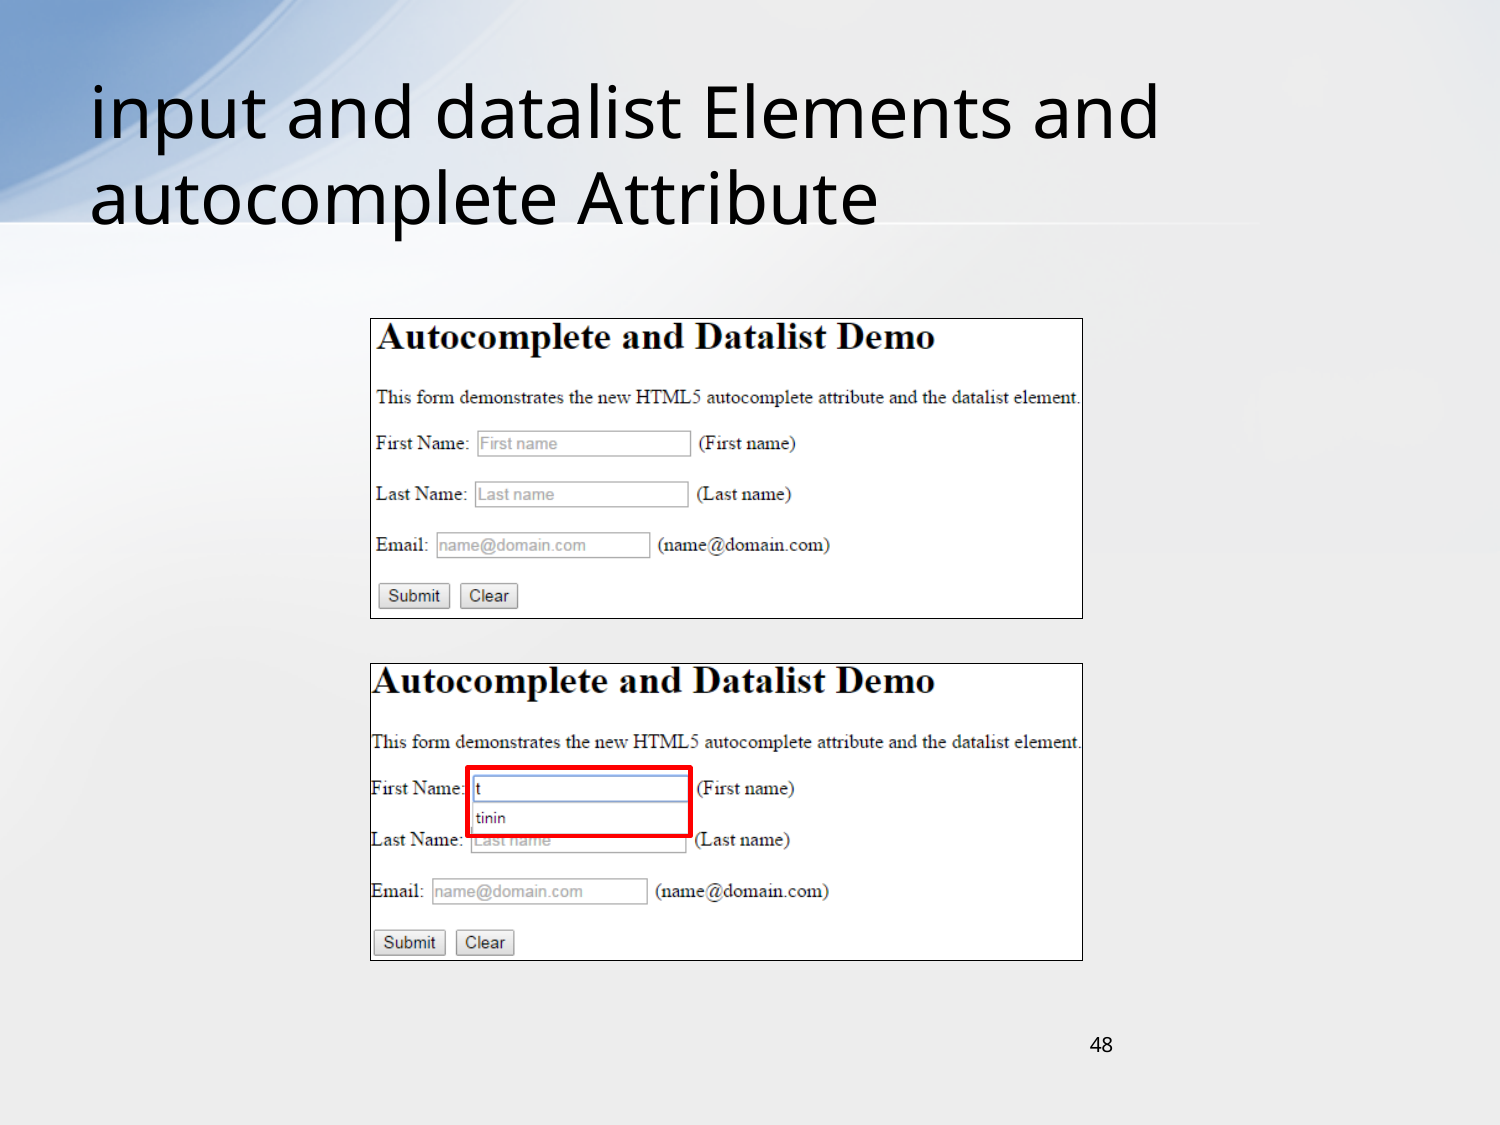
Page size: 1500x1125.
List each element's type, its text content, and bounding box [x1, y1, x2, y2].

slide_number 48 [1074, 1024, 1425, 1103]
title input and datalist Elements and autocomplete Attribute [75, 58, 1425, 247]
picture [0, 0, 1500, 1125]
